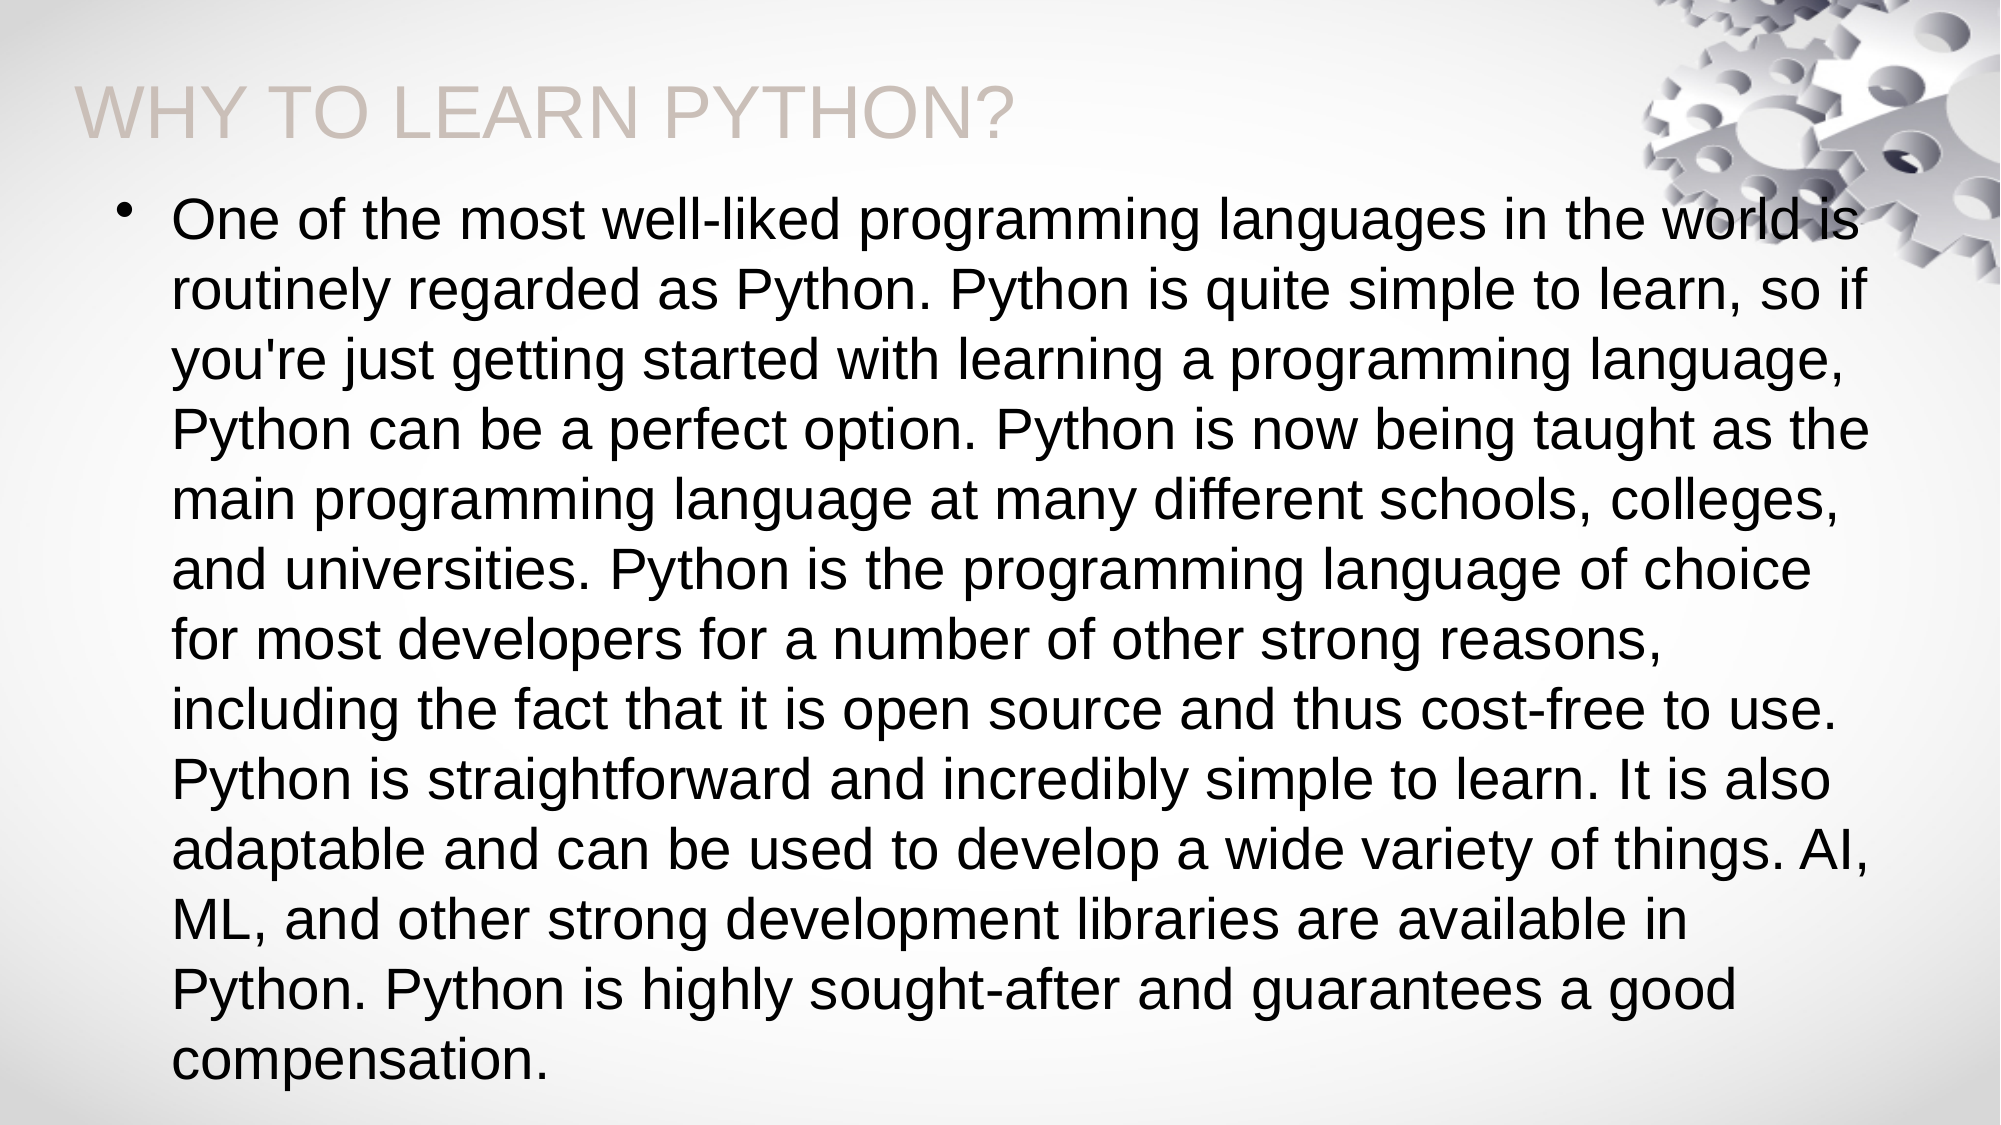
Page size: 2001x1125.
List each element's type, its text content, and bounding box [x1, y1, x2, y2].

list One of the most well-liked programming languages in the world is routinely regarded as Python. Python is quite simple to learn, so if you're just getting started with learning a programming language, Python can be a perfect option. Python is now being taught as the main programming language at many different schools, colleges, and universities. Python is the programming language of choice for most developers for a number of other strong reasons, including the fact that it is open source and thus cost-free to use. Python is straightforward and incredibly simple to learn. It is also adaptable and can be used to develop a wide variety of things. AI, ML, and other strong development libraries are available in Python. Python is highly sought-after and guarantees a good compensation. [99, 173, 1901, 987]
title WHY TO LEARN PYTHON? [59, 60, 1861, 157]
picture [0, 0, 2000, 1125]
